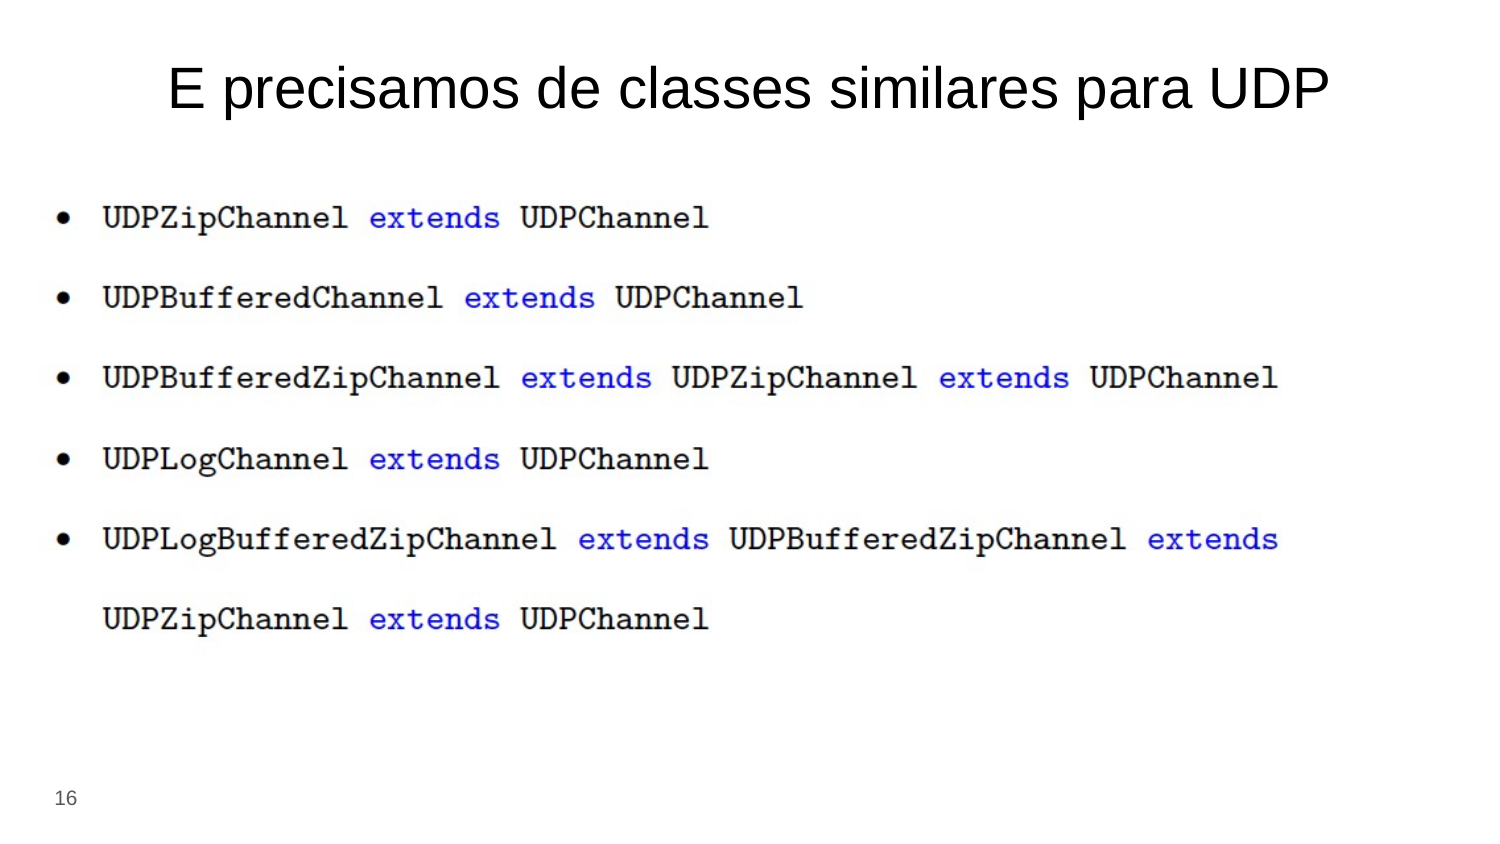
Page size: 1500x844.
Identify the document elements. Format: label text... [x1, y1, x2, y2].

picture [37, 179, 1321, 659]
slide_number 16 [2, 764, 93, 830]
title E precisamos de classes similares para UDP [51, 35, 1449, 130]
